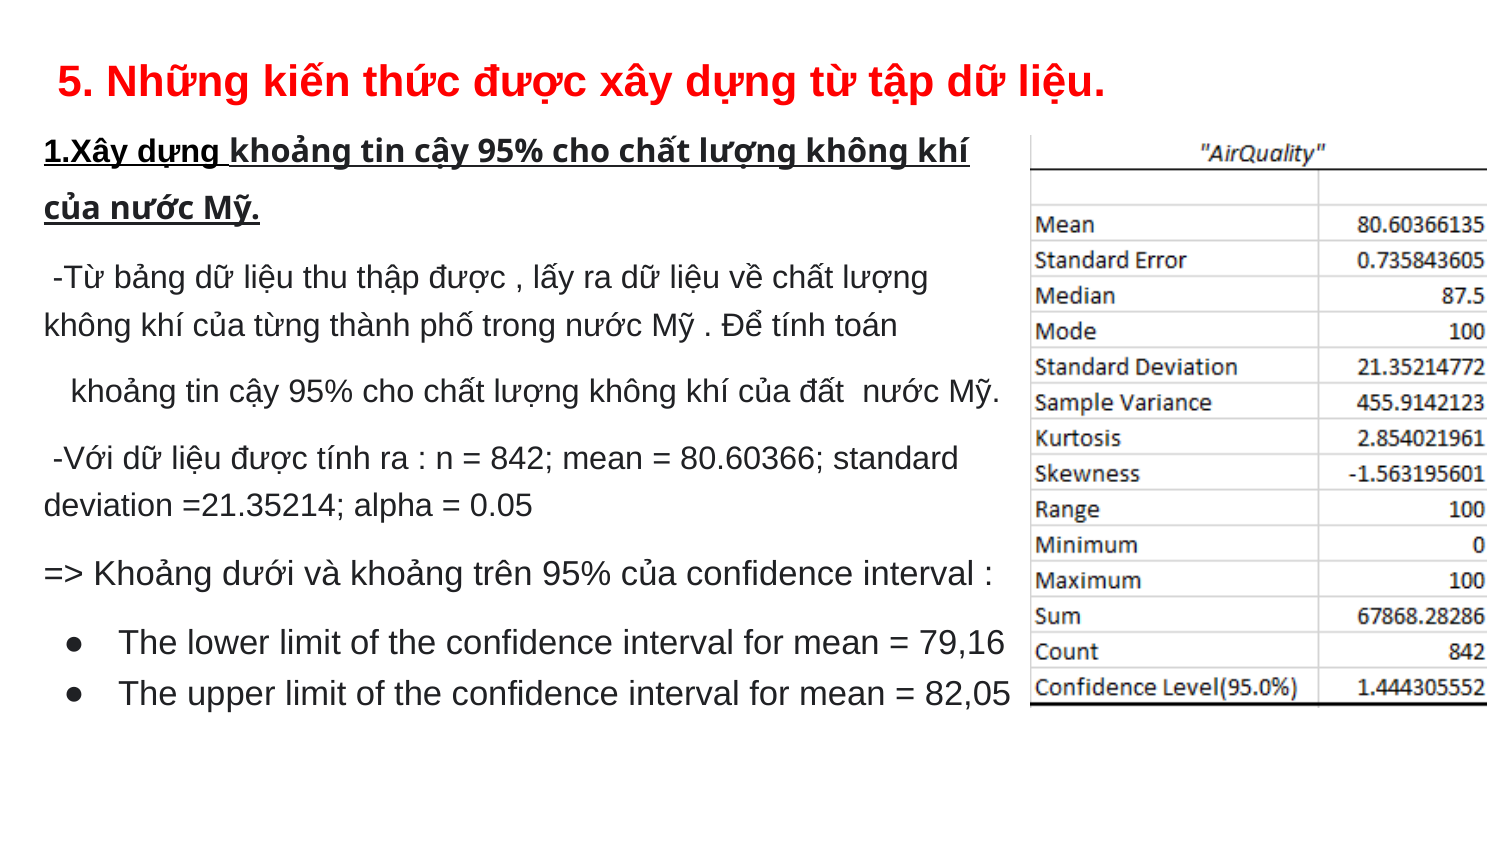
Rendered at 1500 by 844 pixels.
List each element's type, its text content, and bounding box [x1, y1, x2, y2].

picture [1030, 135, 1487, 709]
list 1.Xây dựng khoảng tin cậy 95% cho chất lượng không khí của nước Mỹ. -Từ bảng dữ liệu thu thập được , lấy ra dữ liệu về chất lượng không khí của từng thành phố trong nước Mỹ . Để tính toán khoảng tin cậy 95% cho chất lượng không khí của đất nước Mỹ. -Với dữ liệu được tính ra : n = 842; mean = 80.60366; standard deviation =21.35214; alpha = 0.05 => Khoảng dưới và khoảng trên 95% của confidence interval : The lower limit of the confidence interval for mean = 79,16 The upper limit of the confidence interval for mean = 82,05 [28, 99, 1031, 833]
title 5. Những kiến thức được xây dựng từ tập dữ liệu. [42, 27, 1441, 122]
